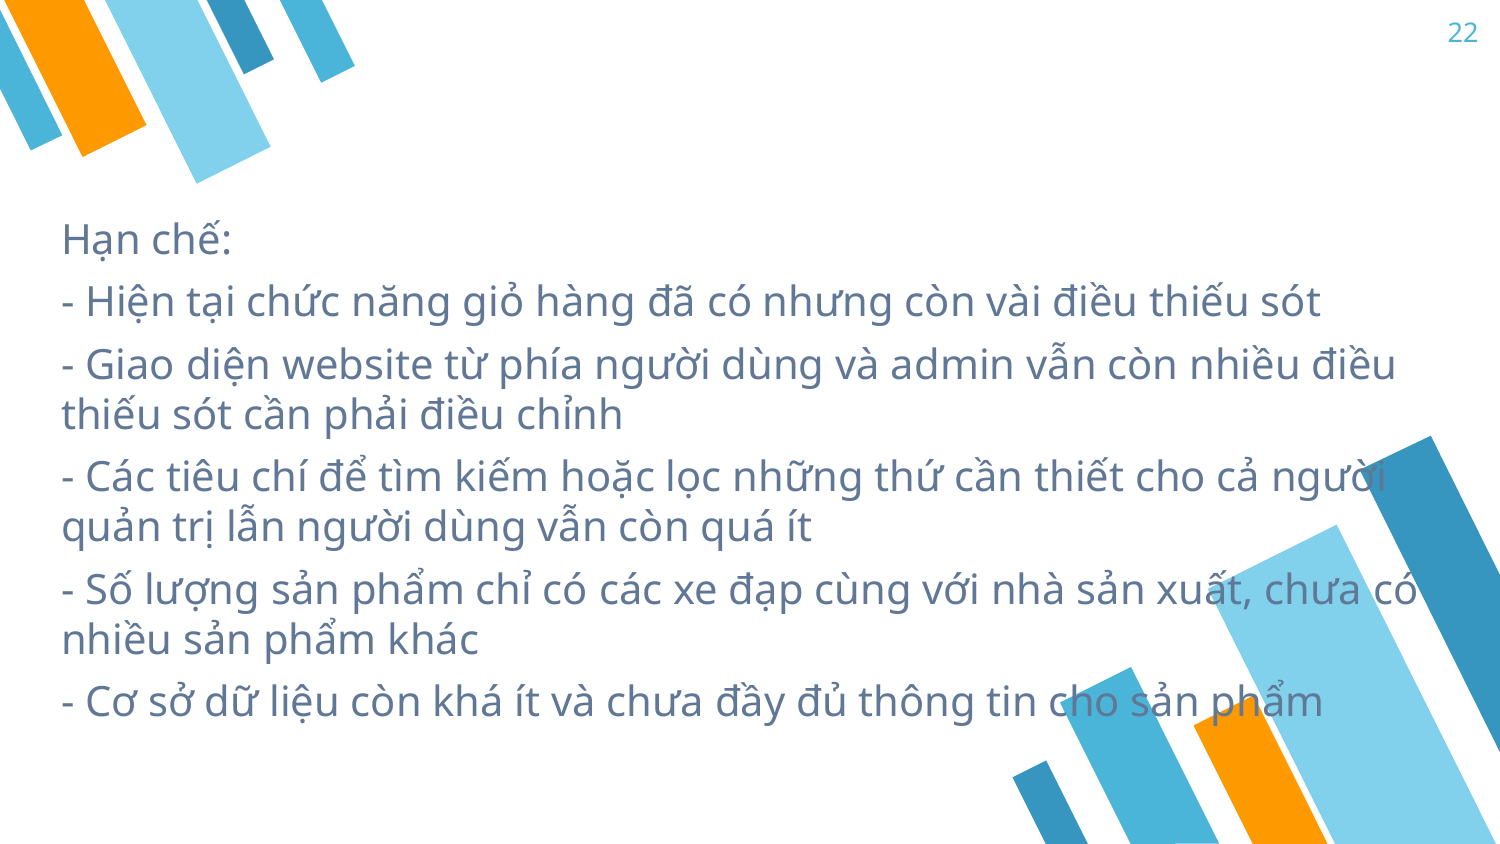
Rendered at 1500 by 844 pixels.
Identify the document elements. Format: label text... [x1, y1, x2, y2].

list Hạn chế: - Hiện tại chức năng giỏ hàng đã có nhưng còn vài điều thiếu sót - Giao diện website từ phía người dùng và admin vẫn còn nhiều điều thiếu sót cần phải điều chỉnh - Các tiêu chí để tìm kiếm hoặc lọc những thứ cần thiết cho cả người quản trị lẫn người dùng vẫn còn quá ít - Số lượng sản phẩm chỉ có các xe đạp cùng với nhà sản xuất, chưa có nhiều sản phẩm khác - Cơ sở dữ liệu còn khá ít và chưa đầy đủ thông tin cho sản phẩm [29, 197, 1448, 703]
slide_number 22 [1403, 0, 1494, 65]
